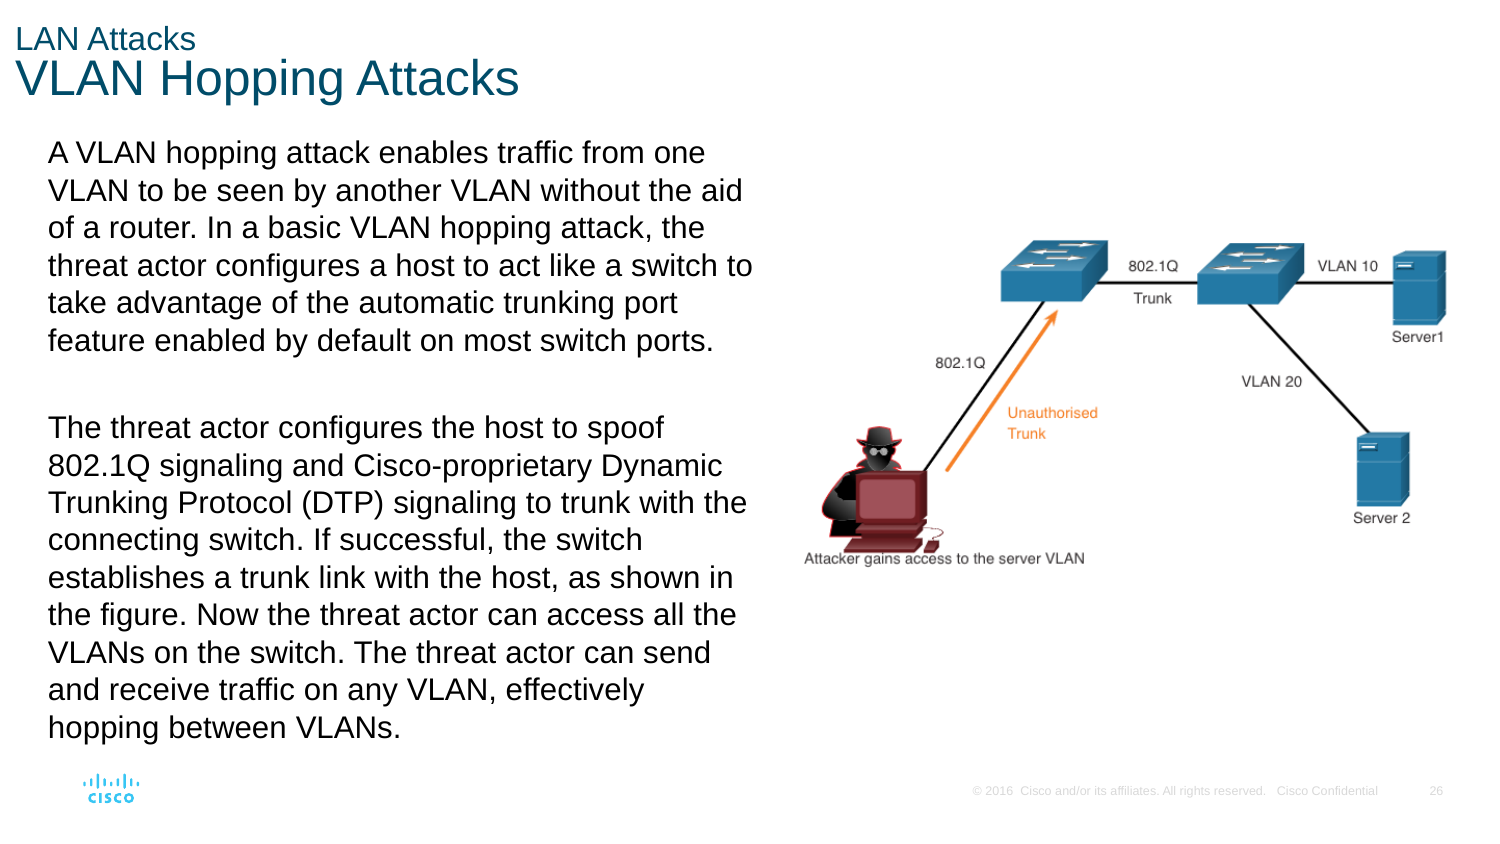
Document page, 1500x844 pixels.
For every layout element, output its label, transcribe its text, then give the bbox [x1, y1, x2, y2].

title LAN Attacks VLAN Hopping Attacks [0, 5, 1369, 126]
list A VLAN hopping attack enables traffic from one VLAN to be seen by another VLAN without the aid of a router. In a basic VLAN hopping attack, the threat actor configures a host to act like a switch to take advantage of the automatic trunking port feature enabled by default on most switch ports. The threat actor configures the host to spoof 802.1Q signaling and Cisco-proprietary Dynamic Trunking Protocol (DTP) signaling to trunk with the connecting switch. If successful, the switch establishes a trunk link with the host, as shown in the figure. Now the threat actor can access all the VLANs on the switch. The threat actor can send and receive traffic on any VLAN, effectively hopping between VLANs. [32, 125, 781, 726]
picture [799, 213, 1456, 572]
